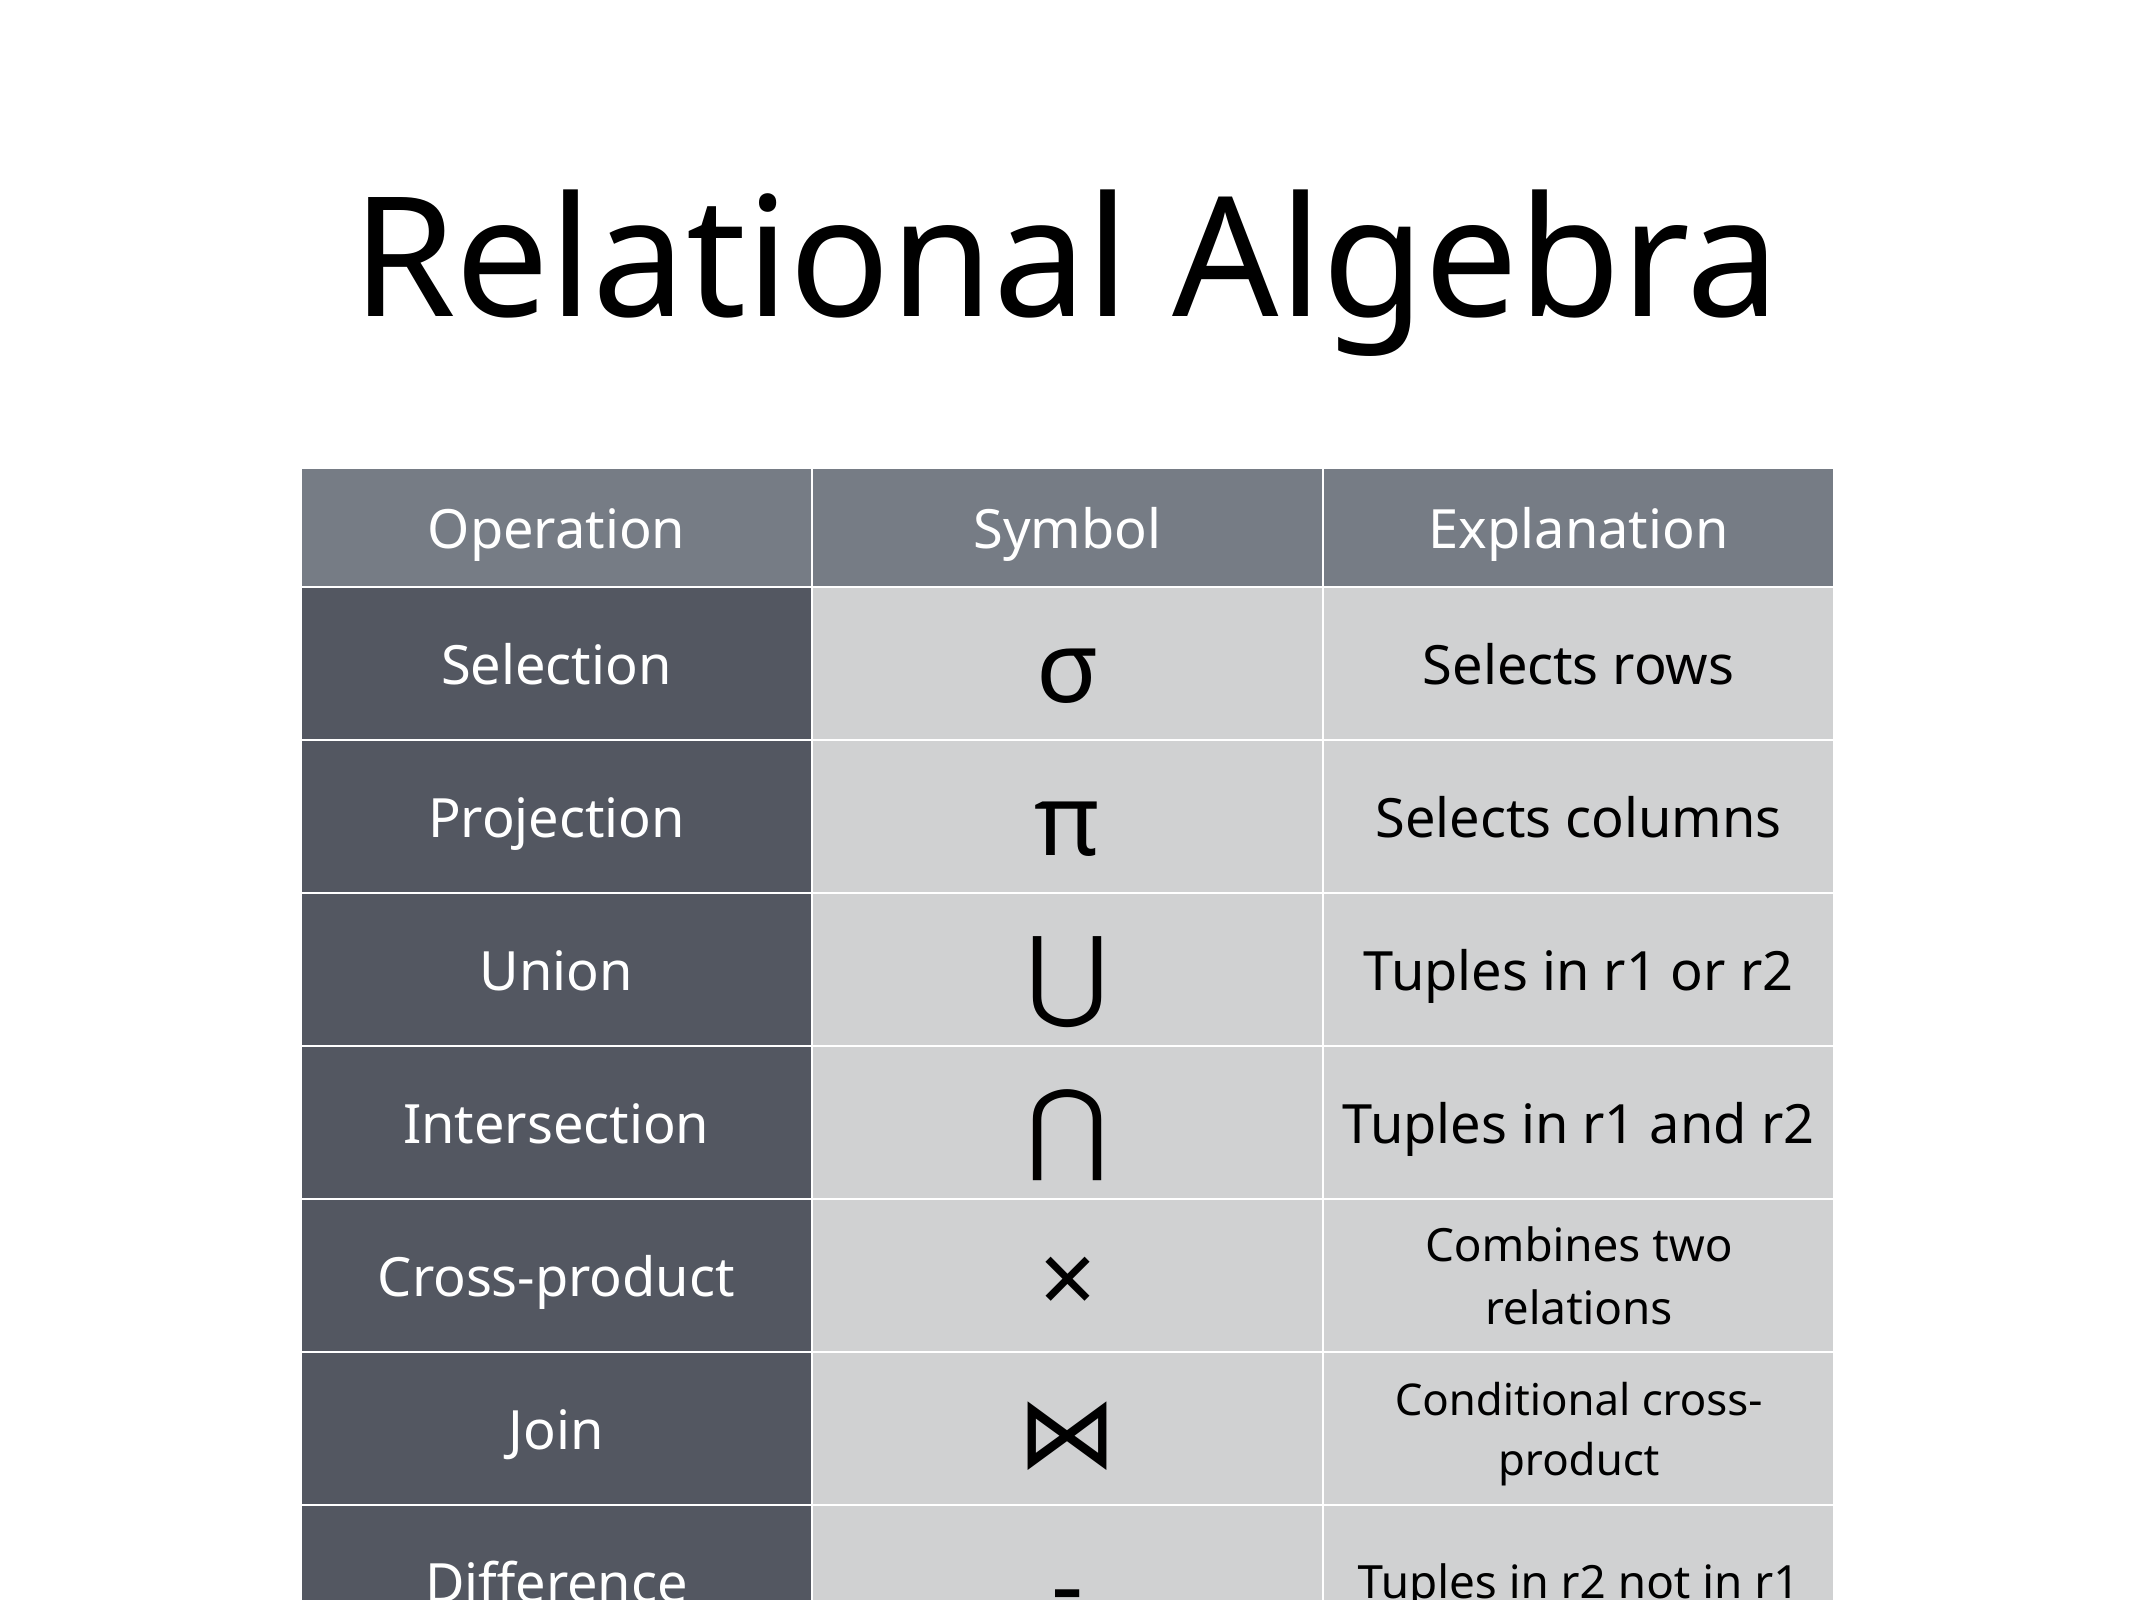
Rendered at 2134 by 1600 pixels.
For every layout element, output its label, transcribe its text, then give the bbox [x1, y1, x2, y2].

table_cell π [813, 741, 1322, 892]
table_header Explanation [1324, 469, 1833, 586]
table_cell Cross-product [302, 1200, 811, 1351]
table_cell Tuples in r2 not in r1 [1324, 1506, 1833, 1600]
table_cell σ [813, 588, 1322, 739]
table_cell Union [302, 894, 811, 1045]
table_cell Selects columns [1324, 741, 1833, 892]
table_cell × [813, 1200, 1322, 1351]
table_cell Intersection [302, 1047, 811, 1198]
table_cell Conditional cross-product [1324, 1353, 1833, 1504]
title Relational Algebra [155, 72, 1978, 428]
table_cell Tuples in r1 and r2 [1324, 1047, 1833, 1198]
table_cell Tuples in r1 or r2 [1324, 894, 1833, 1045]
table_header Operation [302, 469, 811, 586]
table_cell ⋂ [813, 1047, 1322, 1198]
table_cell Difference [302, 1506, 811, 1600]
table_cell Selection [302, 588, 811, 739]
table_cell Projection [302, 741, 811, 892]
table_cell ⋈ [813, 1353, 1322, 1504]
table_cell ⋃ [813, 894, 1322, 1045]
table_cell Join [302, 1353, 811, 1504]
table_cell Selects rows [1324, 588, 1833, 739]
table_cell Combines two relations [1324, 1200, 1833, 1351]
table_header Symbol [813, 469, 1322, 586]
table_cell - [813, 1506, 1322, 1600]
